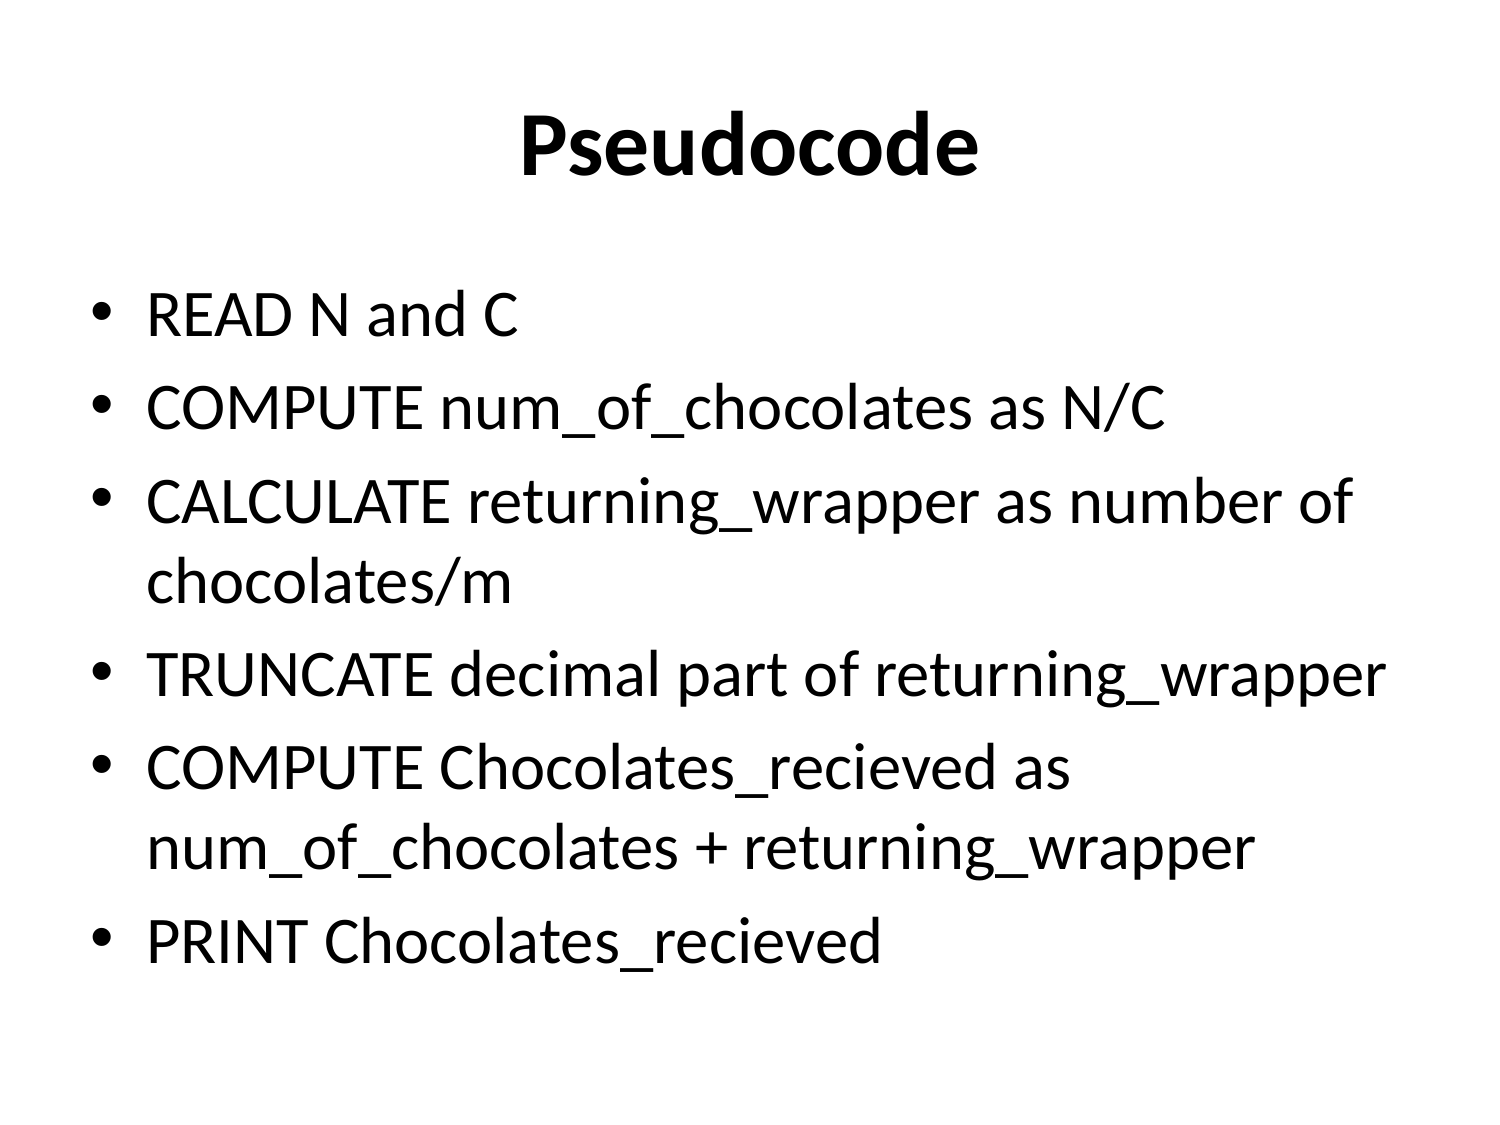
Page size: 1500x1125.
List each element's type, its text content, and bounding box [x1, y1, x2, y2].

title Pseudocode [75, 45, 1425, 233]
list READ N and C COMPUTE num_of_chocolates as N/C CALCULATE returning_wrapper as number of chocolates/m TRUNCATE decimal part of returning_wrapper COMPUTE Chocolates_recieved as num_of_chocolates + returning_wrapper PRINT Chocolates_recieved [75, 262, 1425, 1005]
